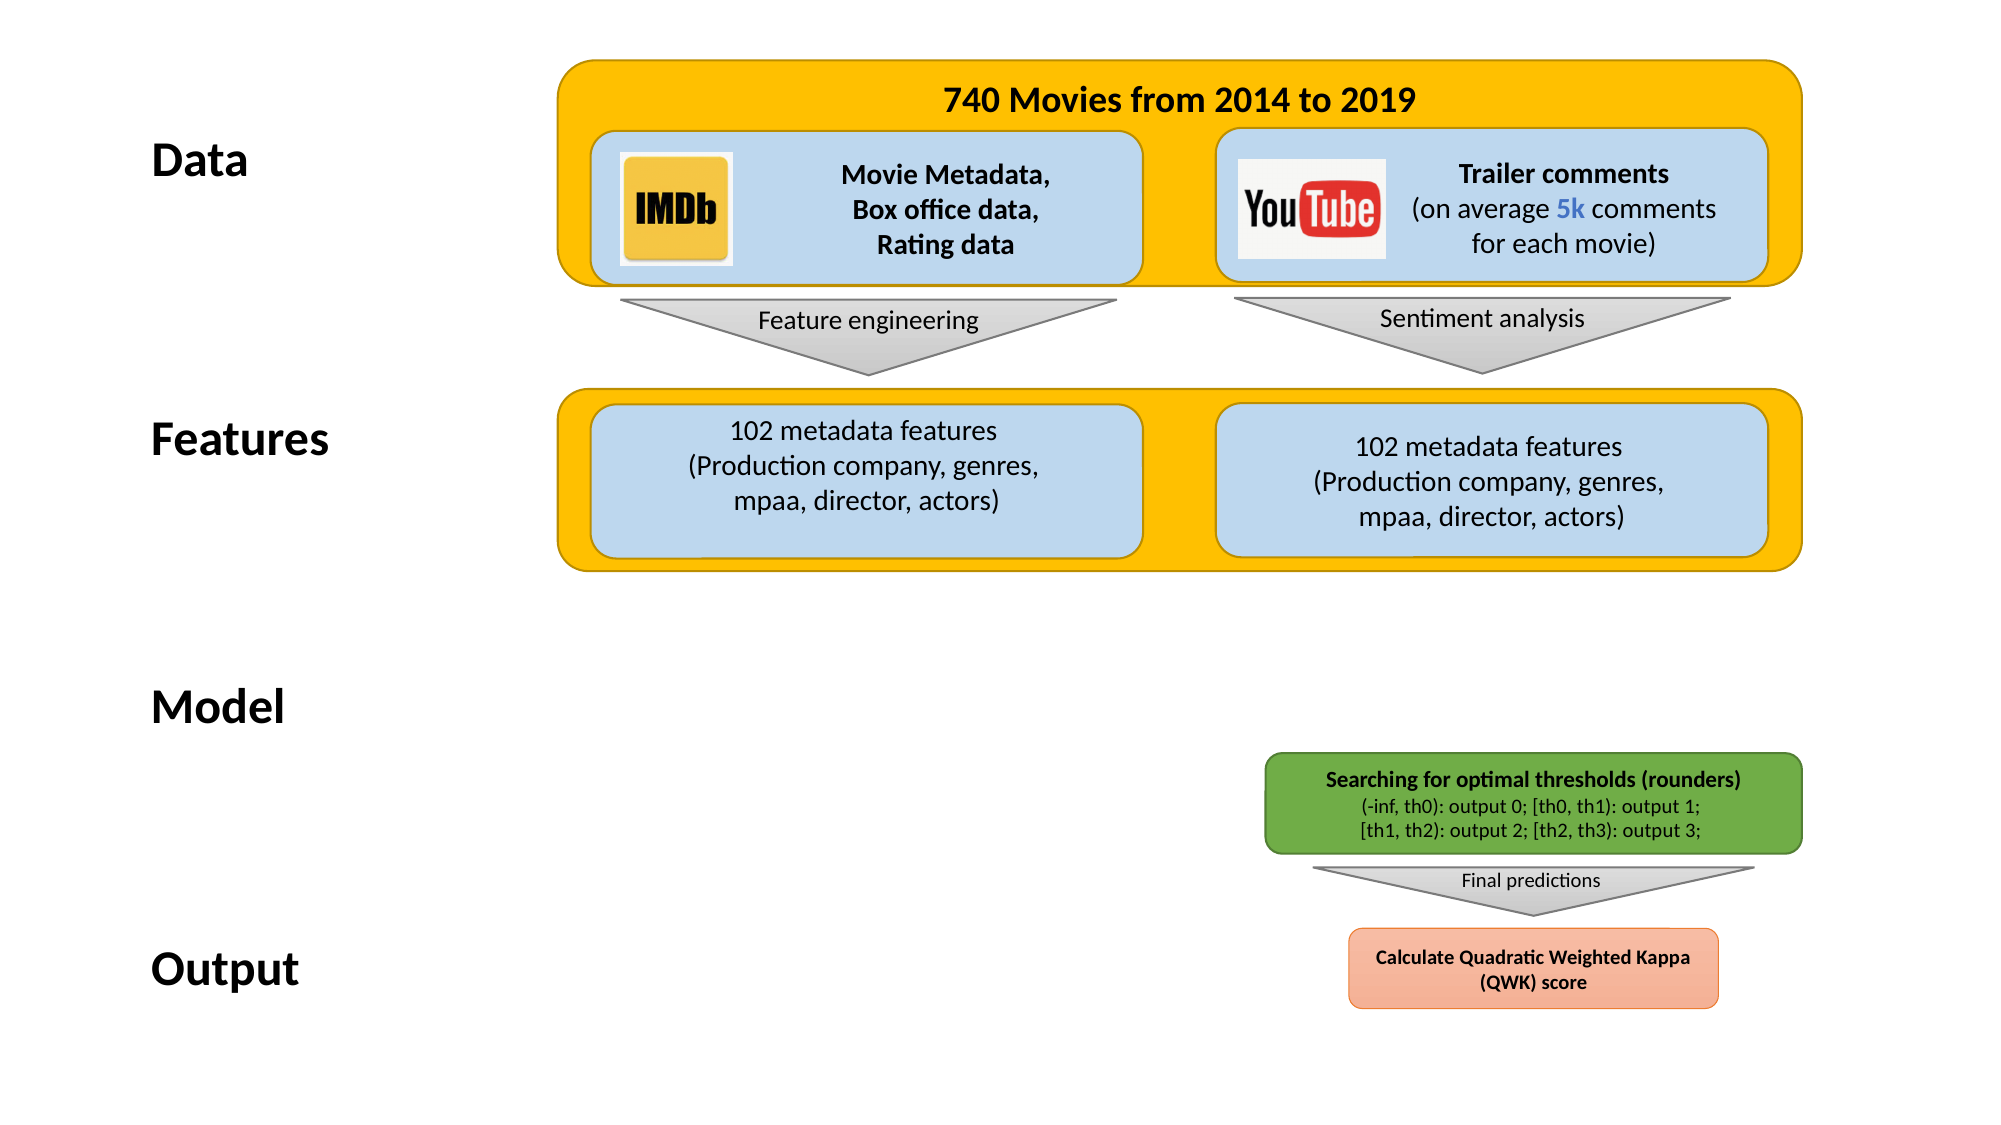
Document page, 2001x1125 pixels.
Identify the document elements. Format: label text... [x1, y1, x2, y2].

text_box Feature engineering [620, 298, 1118, 377]
text_box Model [135, 666, 301, 742]
text_box Searching for optimal thresholds (rounders) (-inf, th0): output 0; [th0, th1): output 1; [th1, th2): output 2; [th2, th3): output 3; [1264, 752, 1803, 855]
text_box Data [136, 119, 264, 195]
text_box Features [136, 398, 345, 474]
text_box Final predictions [1312, 866, 1755, 917]
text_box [557, 60, 1802, 286]
text_box Sentiment analysis [1233, 296, 1732, 375]
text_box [557, 388, 1802, 572]
text_box Output [136, 928, 315, 1003]
text_box Calculate Quadratic Weighted Kappa (QWK) score [1348, 927, 1719, 1010]
